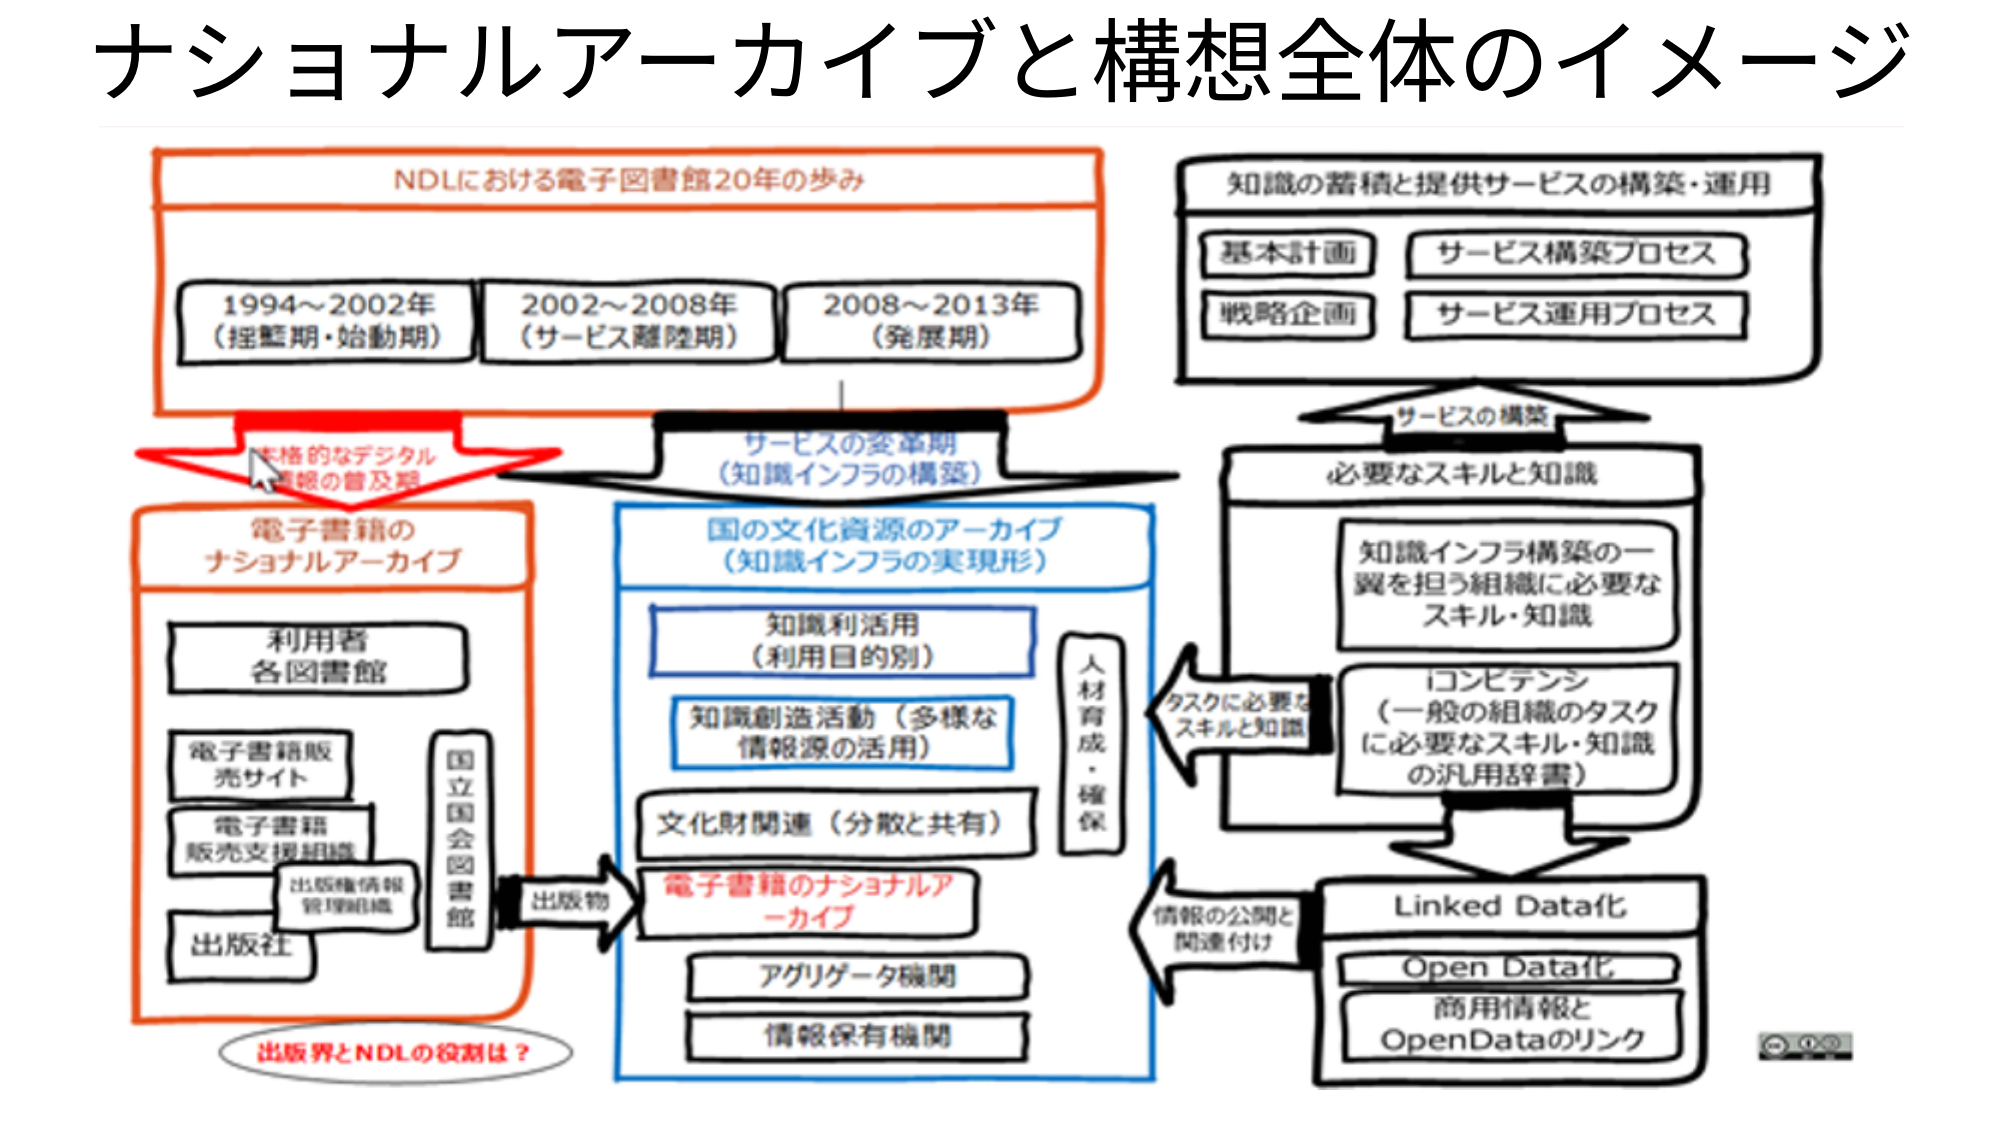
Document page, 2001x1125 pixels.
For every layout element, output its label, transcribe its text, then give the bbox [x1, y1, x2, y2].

title ナショナルアーカイブと構想全体のイメージ [20, 4, 1984, 127]
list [99, 126, 1904, 1090]
